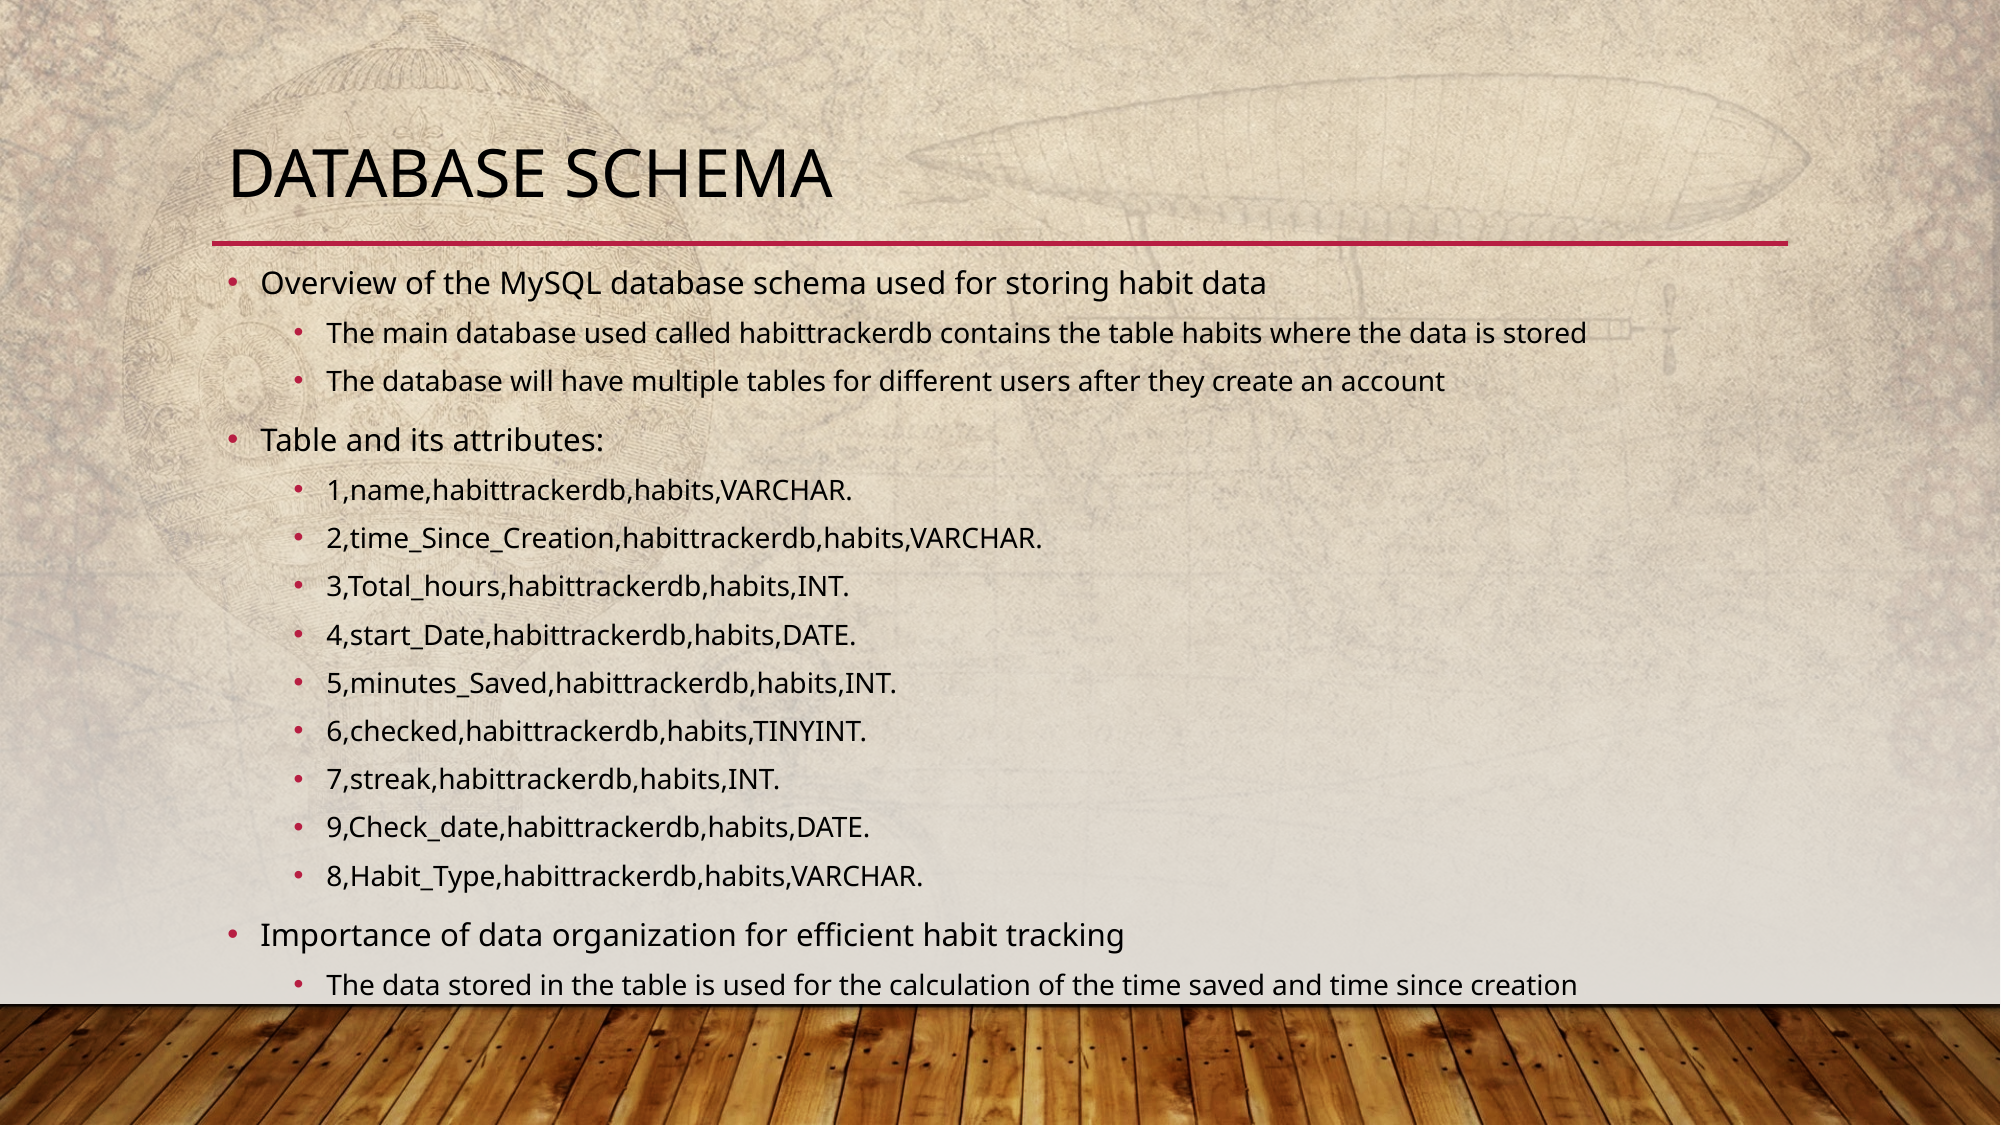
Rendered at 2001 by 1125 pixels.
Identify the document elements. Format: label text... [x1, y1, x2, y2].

list Overview of the MySQL database schema used for storing habit data The main database used called habittrackerdb contains the table habits where the data is stored The database will have multiple tables for different users after they create an account Table and its attributes: 1,name,habittrackerdb,habits,VARCHAR. 2,time_Since_Creation,habittrackerdb,habits,VARCHAR. 3,Total_hours,habittrackerdb,habits,INT. 4,start_Date,habittrackerdb,habits,DATE. 5,minutes_Saved,habittrackerdb,habits,INT. 6,checked,habittrackerdb,habits,TINYINT. 7,streak,habittrackerdb,habits,INT. 9,Check_date,habittrackerdb,habits,DATE. 8,Habit_Type,habittrackerdb,habits,VARCHAR. Importance of data organization for efficient habit tracking The data stored in the table is used for the calculation of the time saved and time since creation [212, 247, 1855, 1009]
picture [0, 1004, 2000, 1125]
title Database Schema [212, 131, 1788, 305]
